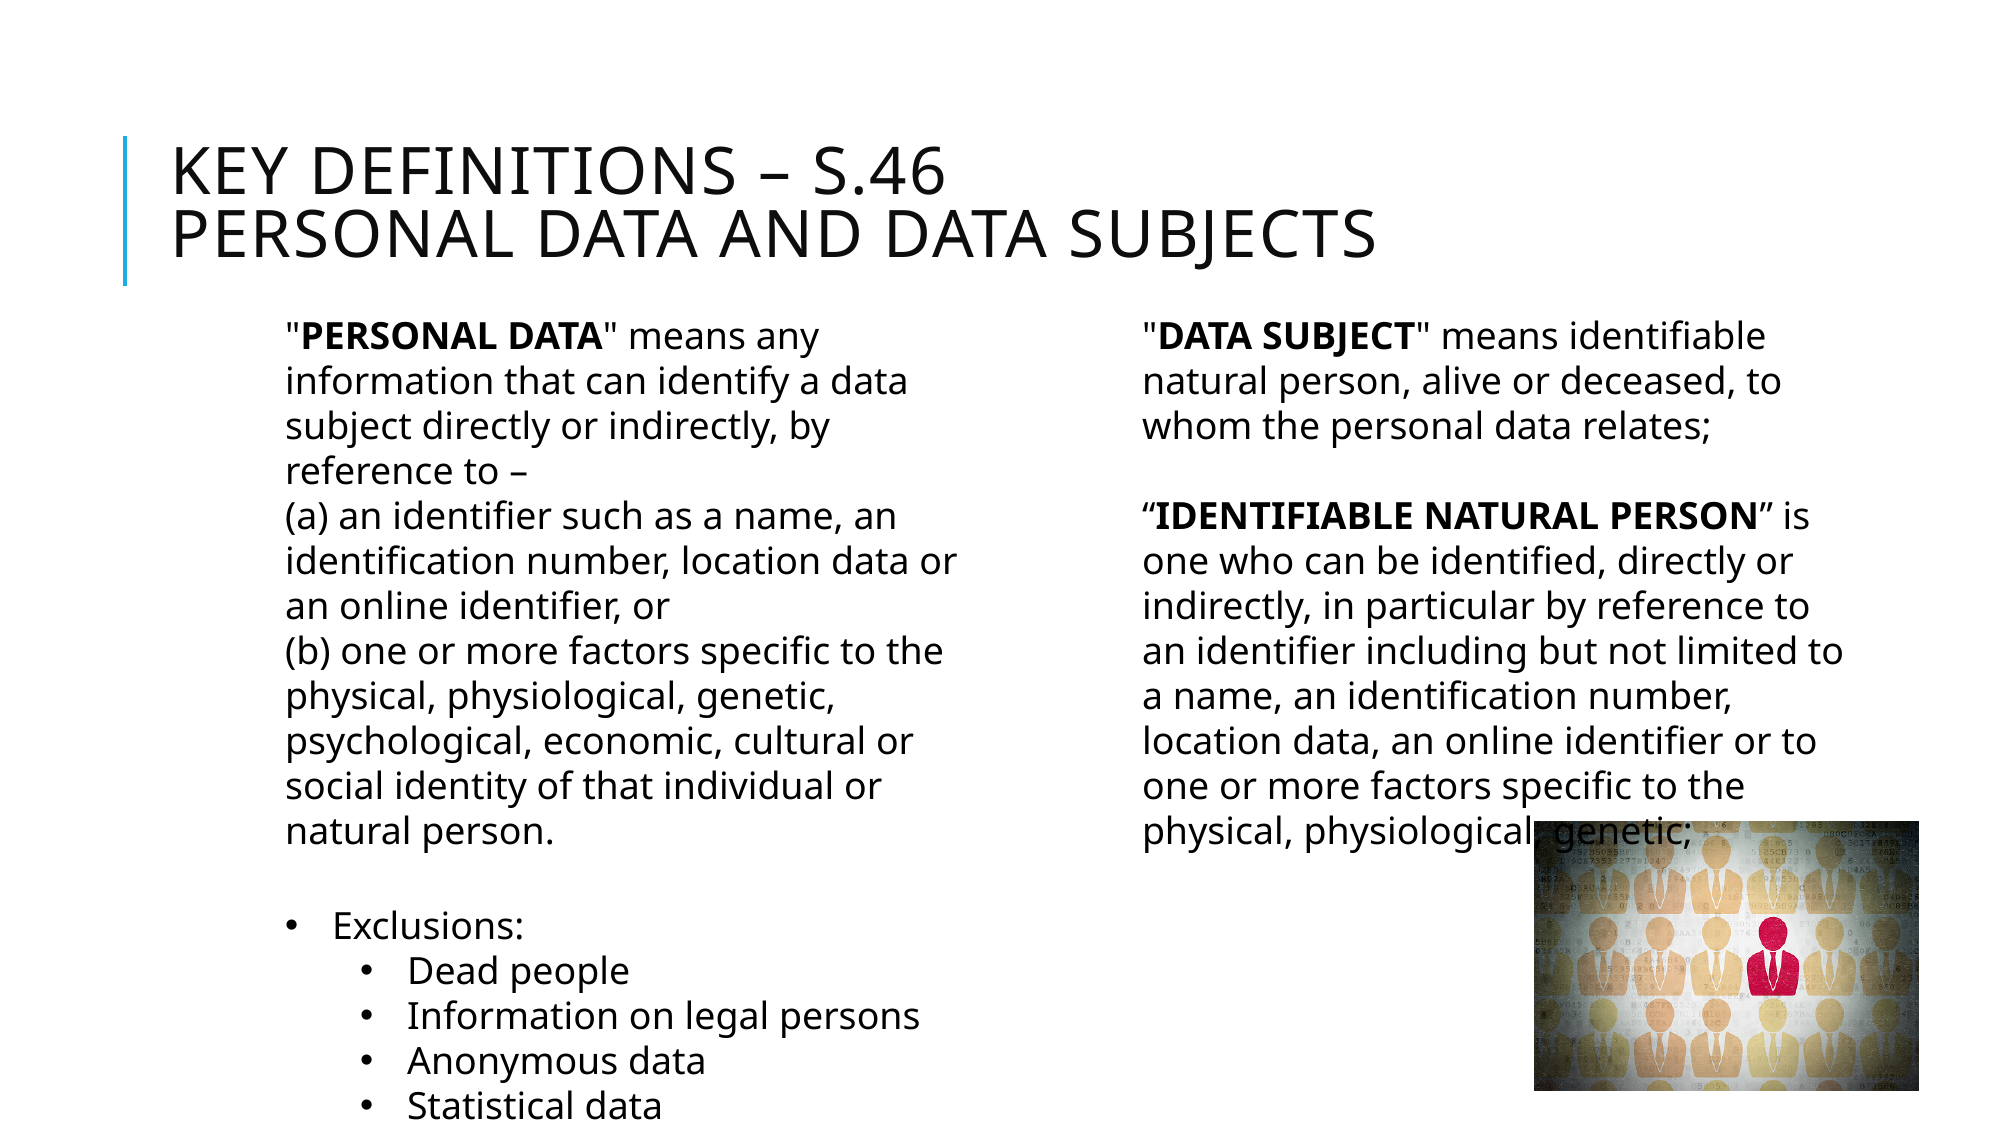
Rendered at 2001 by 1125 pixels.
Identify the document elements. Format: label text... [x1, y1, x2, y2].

text_box "DATA SUBJECT" means identifiable natural person, alive or deceased, to whom the personal data relates; “IDENTIFIABLE NATURAL PERSON” is one who can be identified, directly or indirectly, in particular by reference to an identifier including but not limited to a name, an identification number, location data, an online identifier or to one or more factors specific to the physical, physiological, genetic; [1127, 304, 1863, 905]
picture [1533, 820, 1919, 1092]
title Key Definitions – S.46 Personal Data and Data Subjects [155, 109, 1424, 305]
text_box "PERSONAL DATA" means any information that can identify a data subject directly or indirectly, by reference to – (a) an identifier such as a name, an identification number, location data or an online identifier, or (b) one or more factors specific to the physical, physiological, genetic, psychological, economic, cultural or social identity of that individual or natural person. Exclusions: Dead people Information on legal persons Anonymous data Statistical data [270, 304, 1001, 1125]
